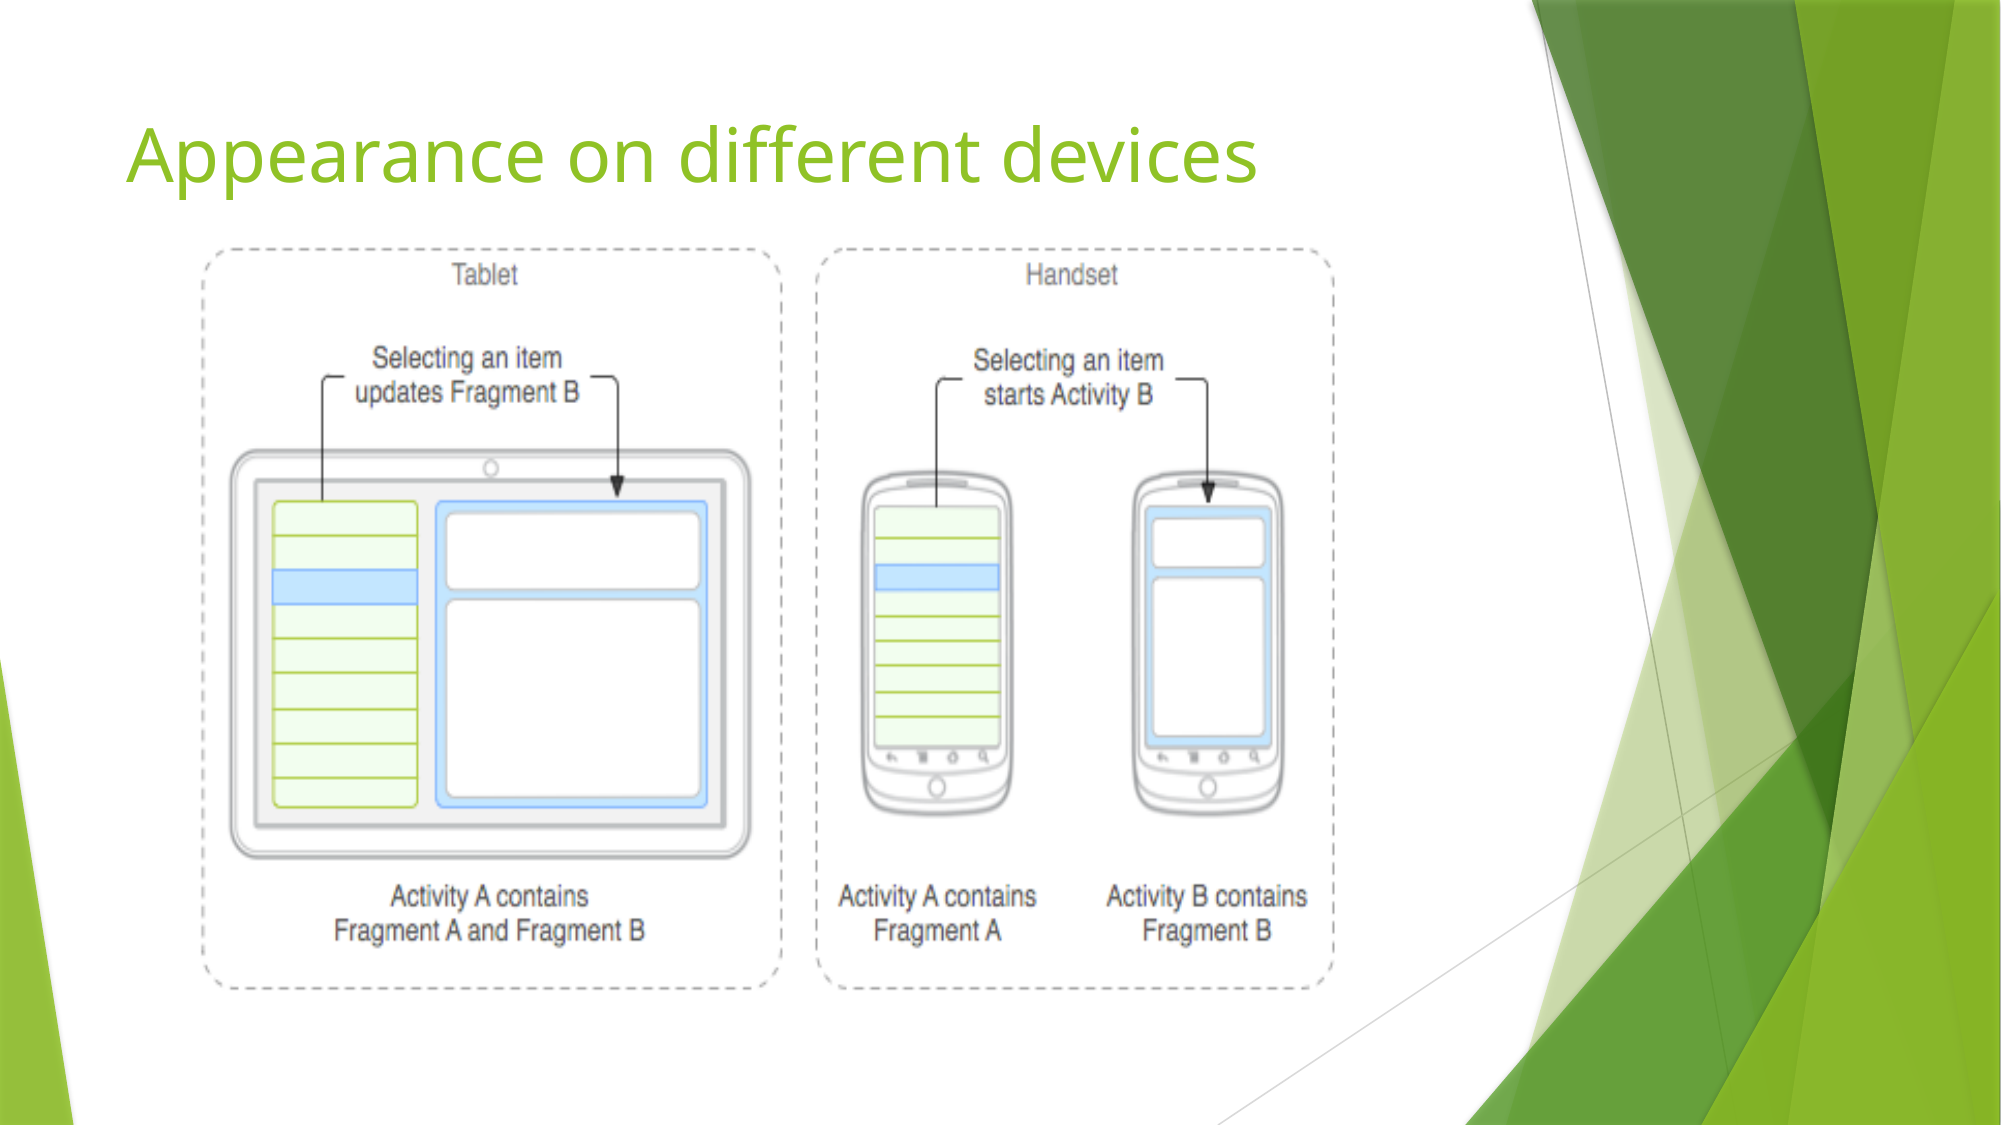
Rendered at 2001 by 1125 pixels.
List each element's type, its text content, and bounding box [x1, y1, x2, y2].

title Appearance on different devices [111, 99, 1522, 218]
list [176, 217, 1367, 1005]
